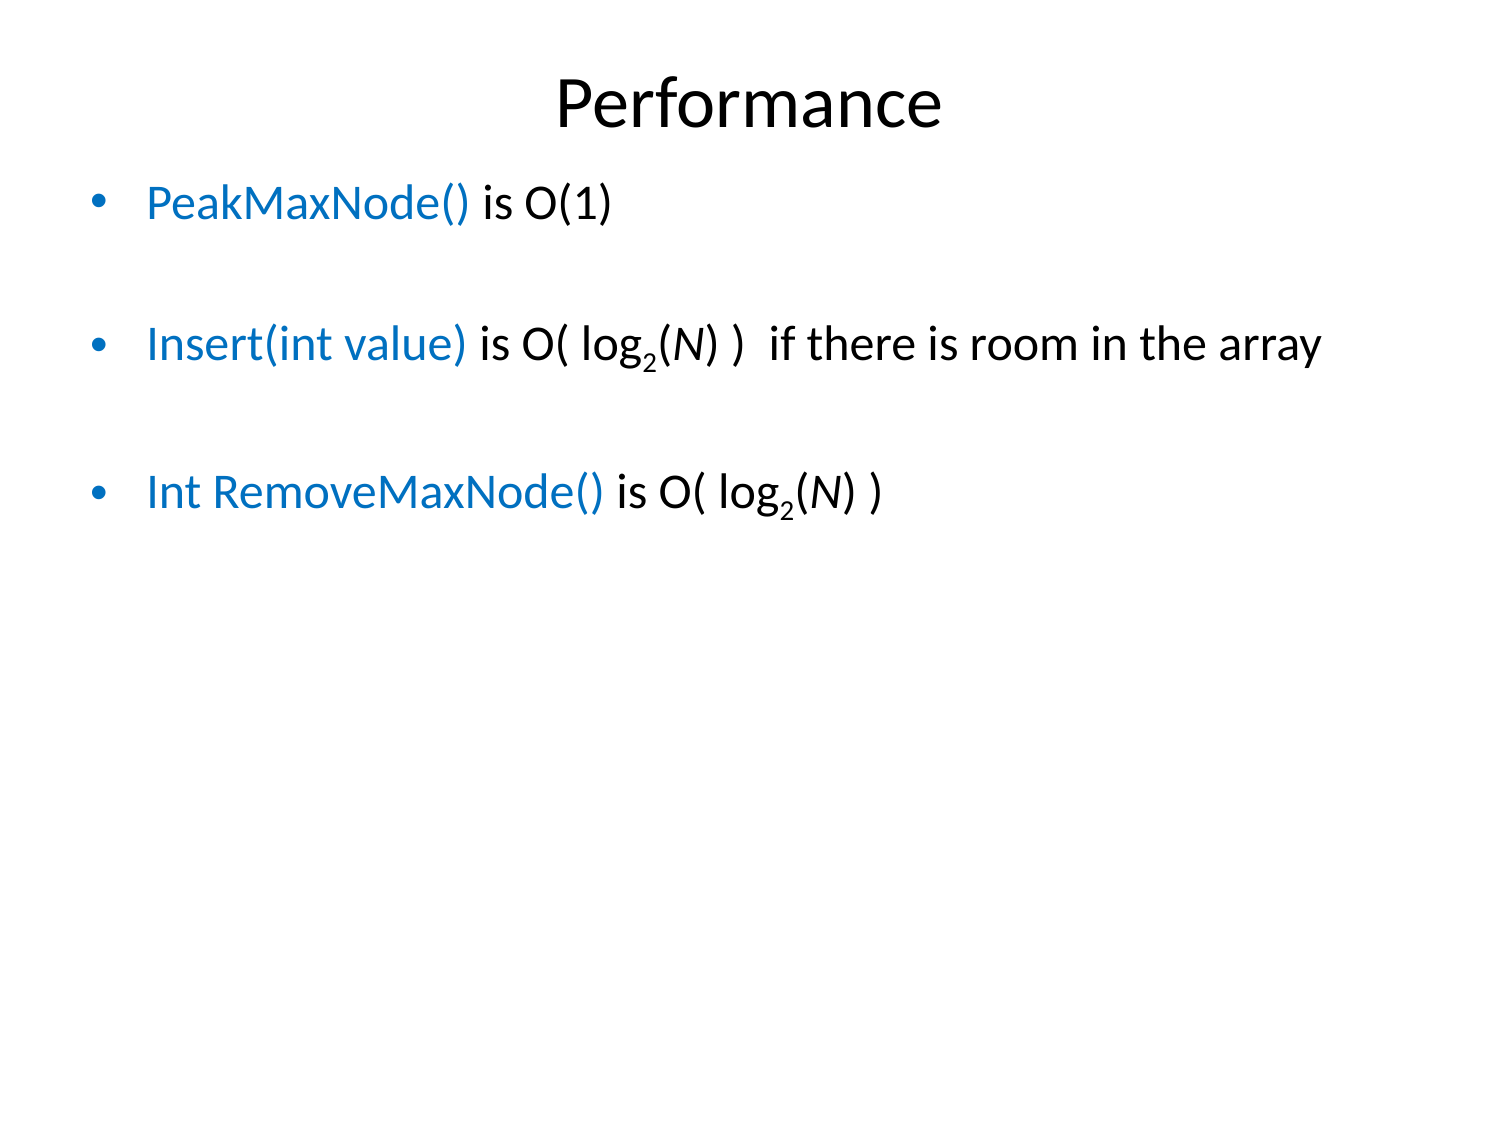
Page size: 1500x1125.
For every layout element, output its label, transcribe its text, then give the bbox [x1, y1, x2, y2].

list PeakMaxNode() is O(1) Insert(int value) is O( log2(N) ) if there is room in the array Int RemoveMaxNode() is O( log2(N) ) [75, 162, 1425, 1063]
title Performance [75, 45, 1425, 150]
